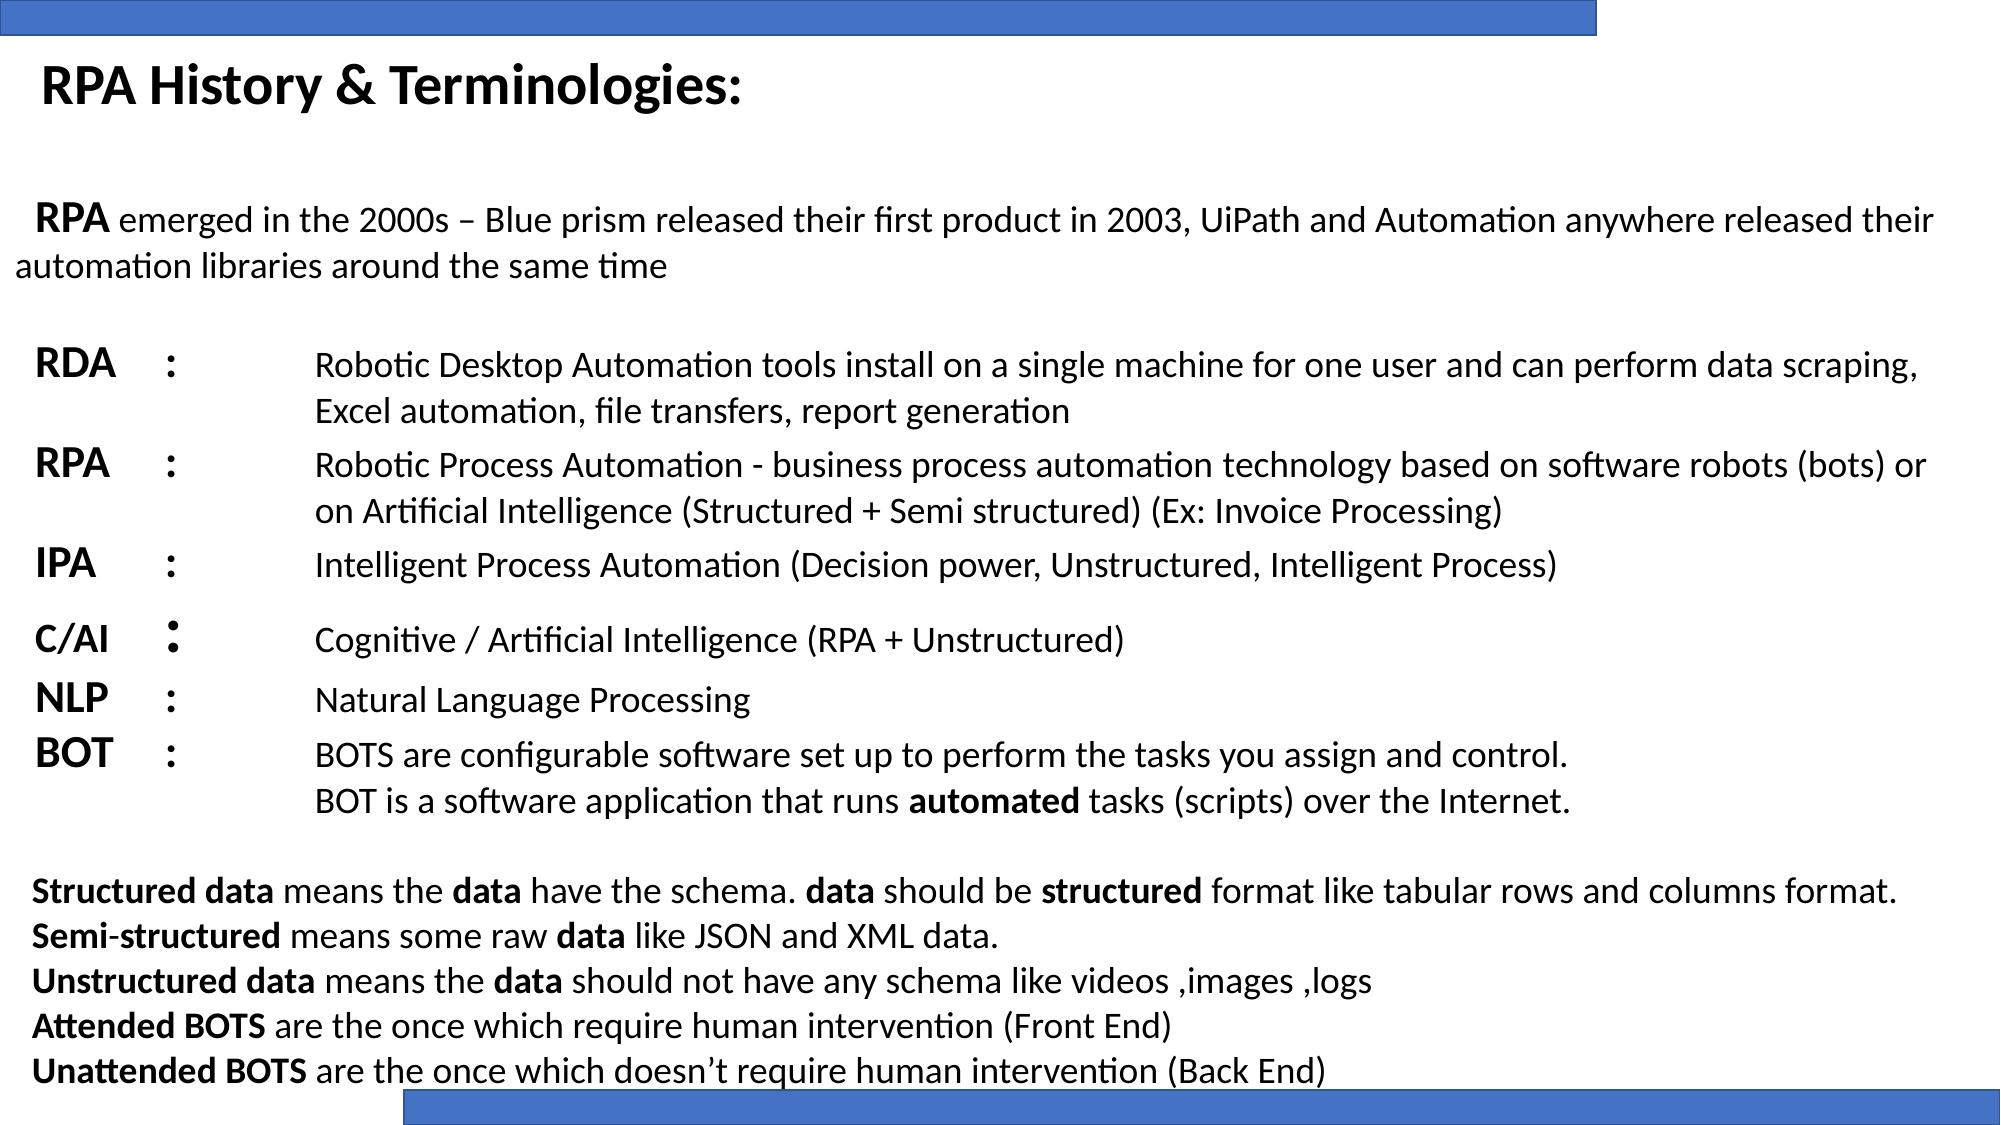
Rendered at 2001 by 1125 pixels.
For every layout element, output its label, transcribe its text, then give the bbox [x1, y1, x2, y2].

text_box [0, 0, 1597, 36]
text_box RPA History & Terminologies: RPA emerged in the 2000s – Blue prism released their first product in 2003, UiPath and Automation anywhere released their automation libraries around the same time RDA : Robotic Desktop Automation tools install on a single machine for one user and can perform data scraping, Excel automation, file transfers, report generation RPA : Robotic Process Automation - business process automation technology based on software robots (bots) or on Artificial Intelligence (Structured + Semi structured) (Ex: Invoice Processing) IPA : Intelligent Process Automation (Decision power, Unstructured, Intelligent Process) C/AI : Cognitive / Artificial Intelligence (RPA + Unstructured) NLP : Natural Language Processing BOT : BOTS are configurable software set up to perform the tasks you assign and control. BOT is a software application that runs automated tasks (scripts) over the Internet. Structured data means the data have the schema. data should be structured format like tabular rows and columns format. Semi-structured means some raw data like JSON and XML data. Unstructured data means the data should not have any schema like videos ,images ,logs Attended BOTS are the once which require human intervention (Front End) Unattended BOTS are the once which doesn’t require human intervention (Back End) [0, 38, 2000, 1125]
